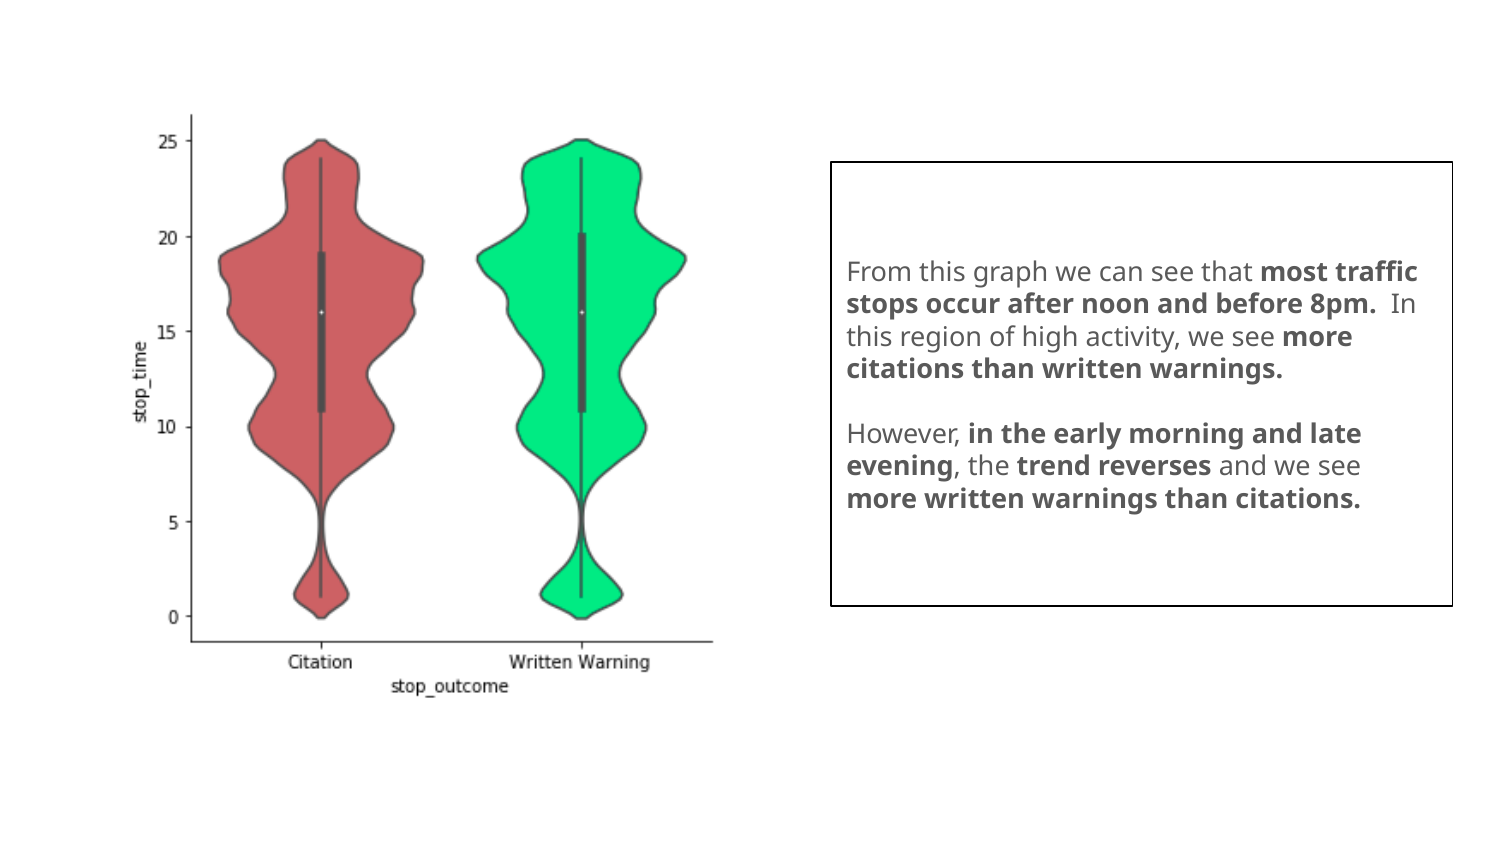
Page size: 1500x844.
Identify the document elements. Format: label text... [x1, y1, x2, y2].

list From this graph we can see that most traffic stops occur after noon and before 8pm. In this region of high activity, we see more citations than written warnings. However, in the early morning and late evening, the trend reverses and we see more written warnings than citations. [831, 161, 1453, 606]
picture [112, 106, 735, 710]
